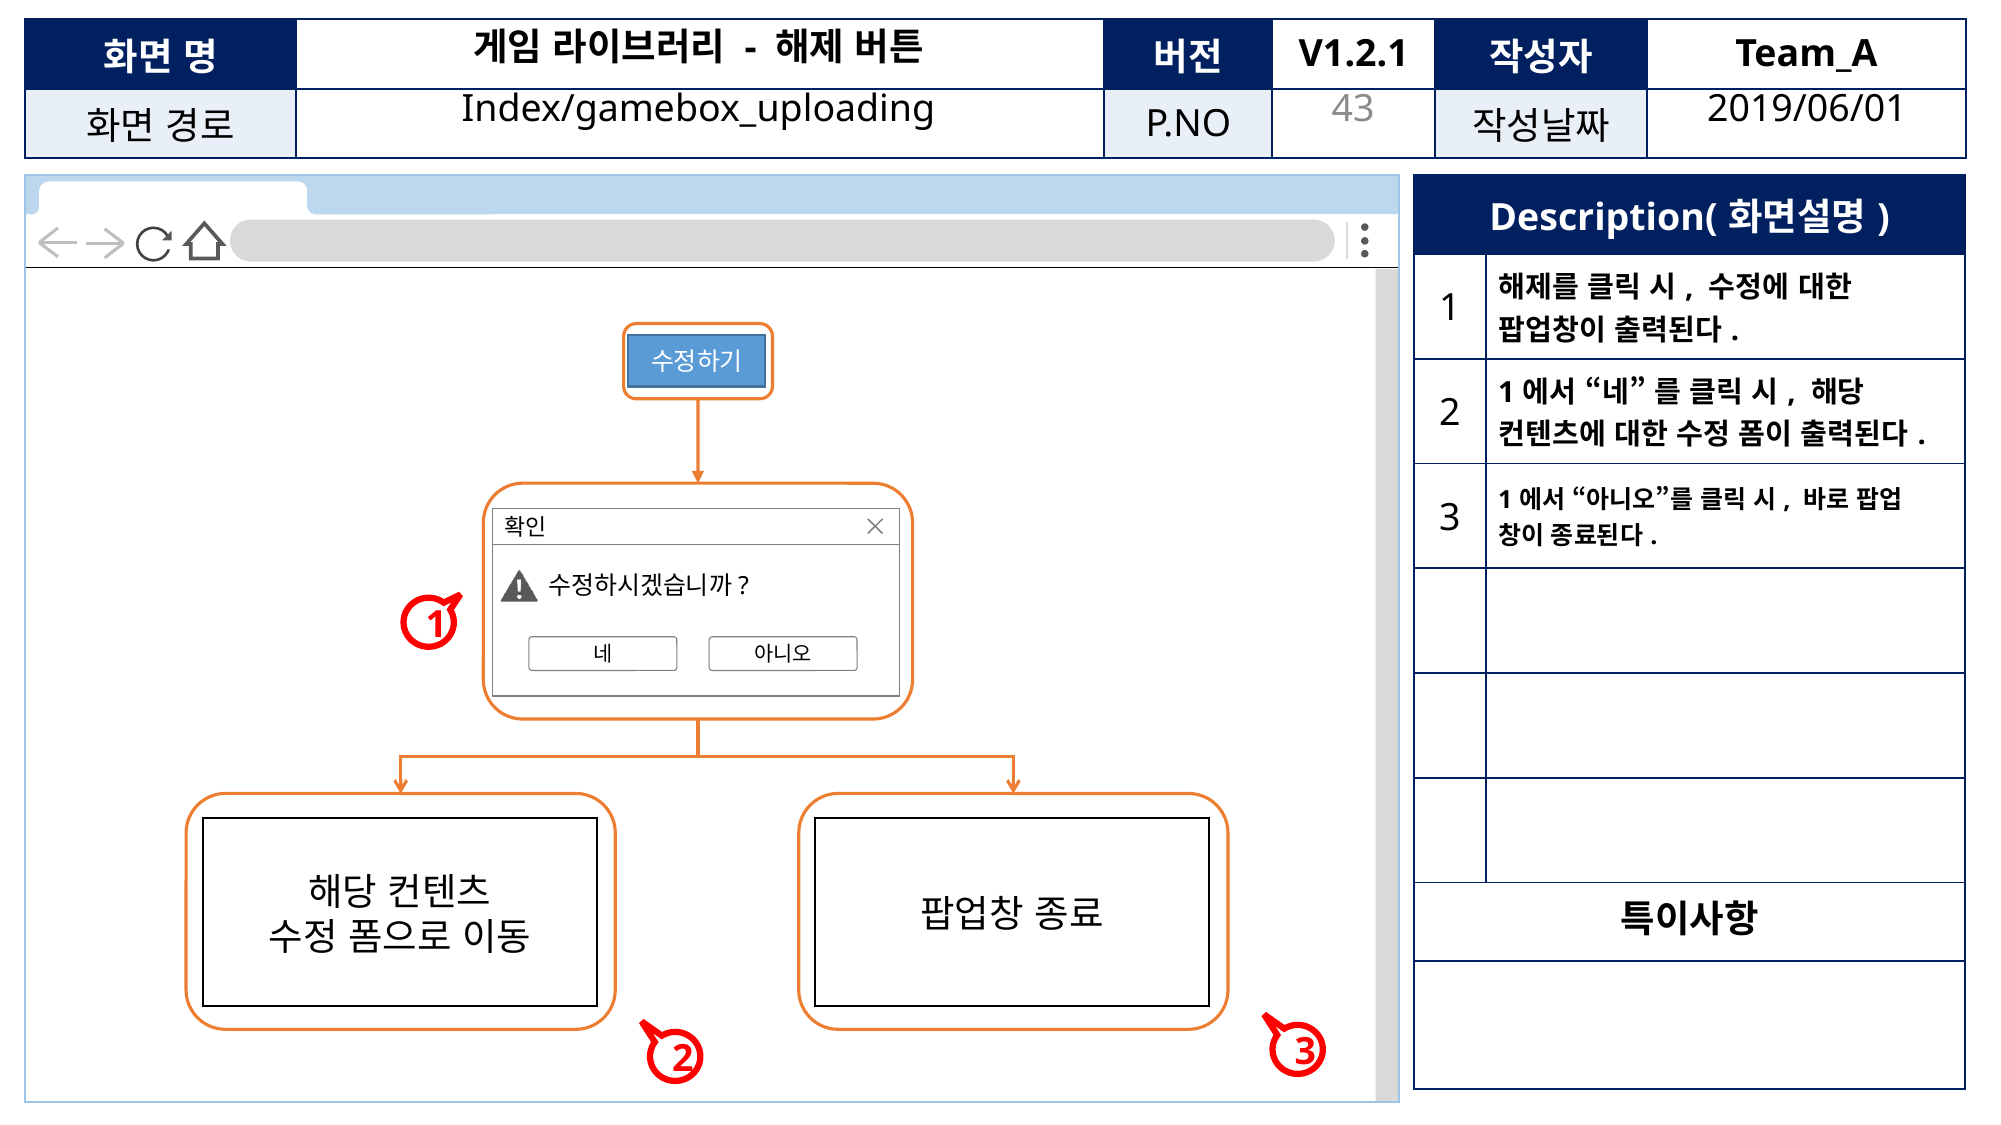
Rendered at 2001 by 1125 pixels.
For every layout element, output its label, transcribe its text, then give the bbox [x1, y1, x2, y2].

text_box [818, 598, 893, 914]
text_box 2 [640, 1020, 702, 1082]
text_box 팝업창 종료 [814, 817, 1210, 1007]
text_box 수정하기 [627, 334, 766, 388]
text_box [483, 483, 913, 721]
table_cell 3 [1415, 464, 1485, 567]
list 게임 라이브러리 - 해제 버튼 [295, 20, 1102, 77]
table_cell 1에서 “네” 를 클릭 시, 해당 컨텐츠에 대한 수정 폼이 출력된다. [1487, 360, 1964, 463]
table_cell [1487, 779, 1964, 882]
table_cell 1에서 “아니오”를 클릭 시, 바로 팝업 창이 종료된다. [1487, 464, 1964, 567]
table_cell 해제를 클릭 시, 수정에 대한 팝업창이 출력된다. [1487, 255, 1964, 358]
table_cell 2 [1415, 360, 1485, 463]
table_header Description(화면설명) [1415, 176, 1964, 253]
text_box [186, 793, 616, 1032]
list 2019/06/01 [1648, 81, 1966, 138]
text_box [512, 607, 587, 905]
table_cell 특이사항 [1415, 883, 1964, 960]
text_box 3 [1263, 1013, 1324, 1075]
table_cell [1415, 779, 1485, 882]
table_cell 1 [1415, 255, 1485, 358]
table_cell [1415, 569, 1485, 672]
table_cell [1415, 674, 1485, 777]
table_cell [1487, 569, 1964, 672]
table_cell [1487, 674, 1964, 777]
slide_number 42 [1272, 80, 1435, 138]
table_cell [1415, 962, 1964, 1088]
text_box [622, 322, 774, 400]
text_box [797, 792, 1230, 1031]
text_box 1 [402, 593, 462, 648]
list Index/gamebox_uploading [295, 81, 1102, 138]
